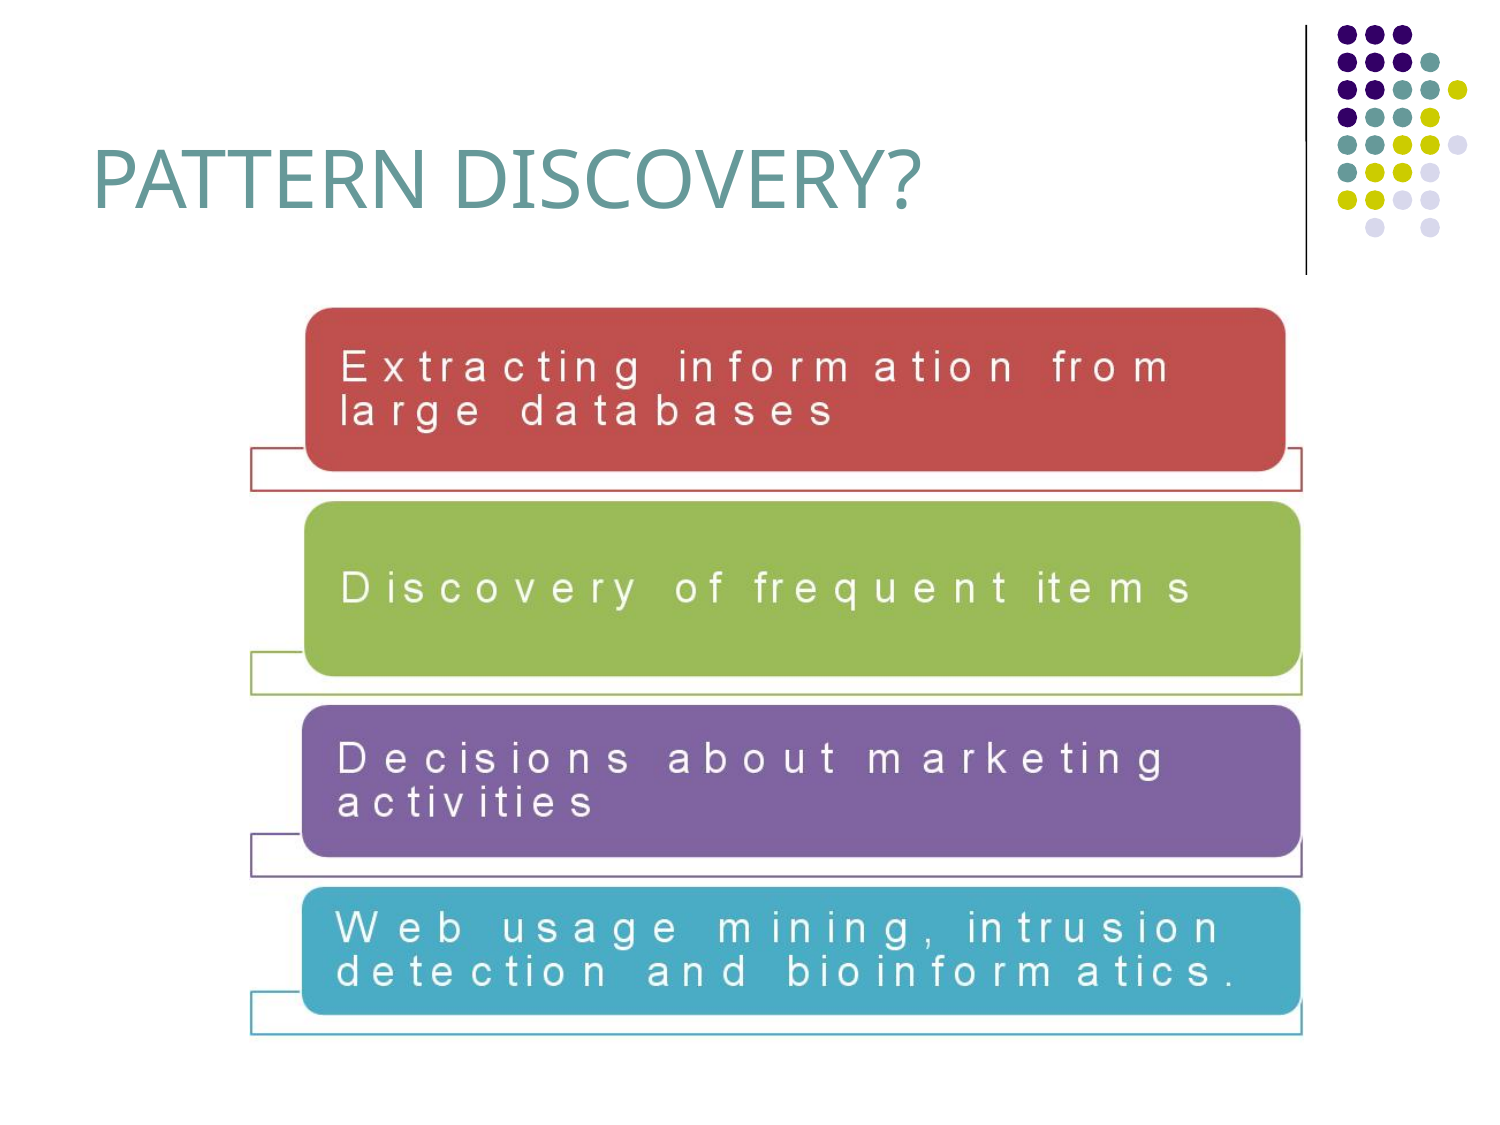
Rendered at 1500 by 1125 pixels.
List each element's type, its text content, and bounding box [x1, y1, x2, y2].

title PATTERN DISCOVERY? [74, 19, 1313, 233]
picture [249, 287, 1304, 1054]
